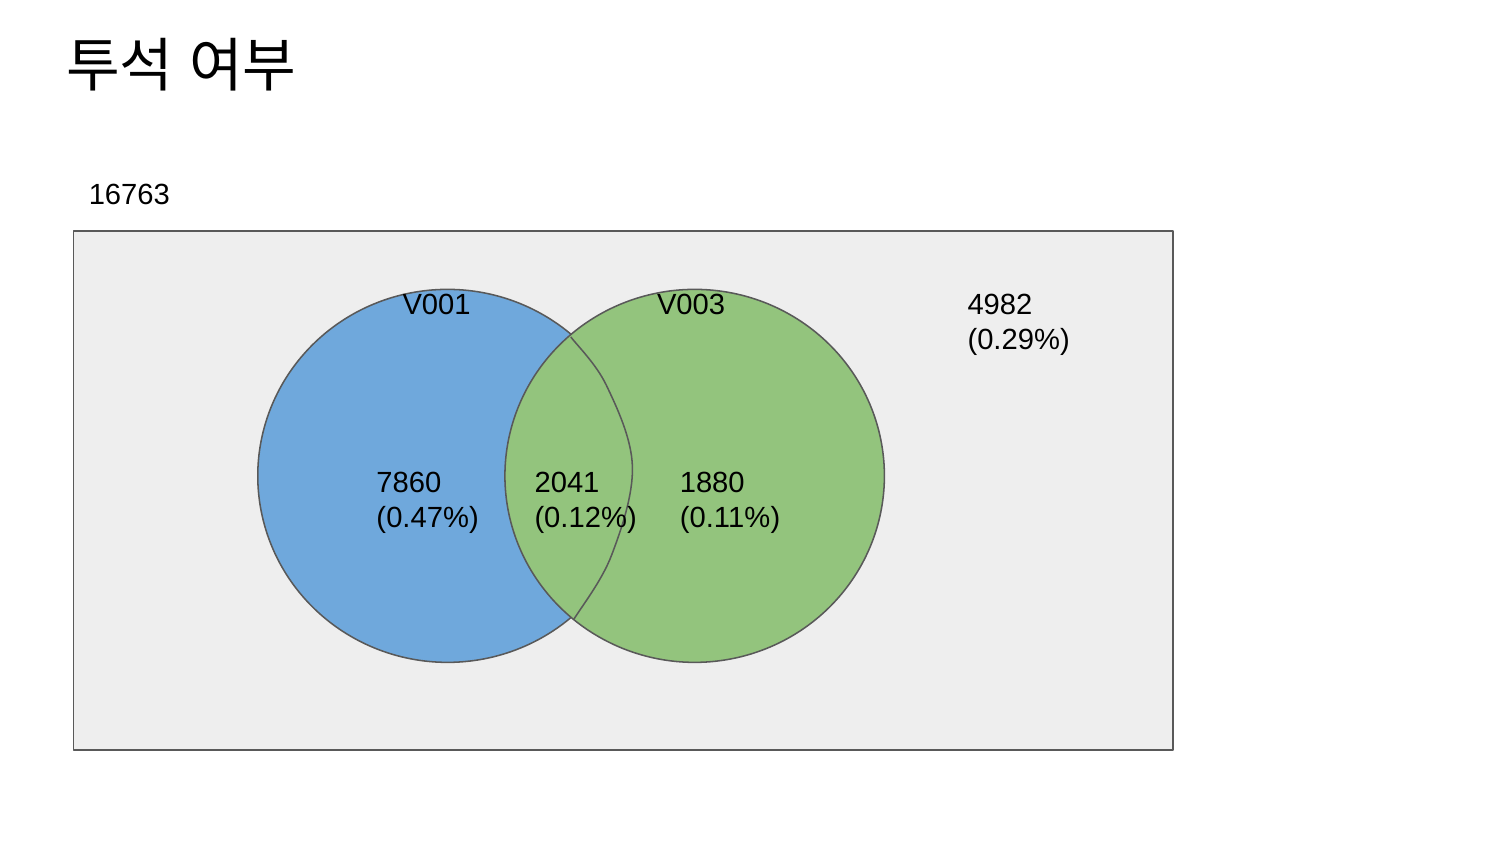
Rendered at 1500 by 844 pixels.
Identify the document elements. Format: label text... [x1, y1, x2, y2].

title 투석 여부 [51, 12, 1449, 107]
text_box 7860 (0.47%) [361, 448, 505, 508]
text_box 2041 (0.12%) [519, 448, 664, 508]
text_box V003 [642, 270, 748, 329]
text_box 4982 (0.29%) [952, 270, 1097, 329]
text_box 16763 [73, 160, 218, 220]
text_box [505, 296, 885, 663]
text_box [570, 336, 631, 448]
text_box [572, 508, 627, 620]
text_box V001 [387, 270, 493, 329]
text_box [257, 294, 571, 663]
text_box [73, 231, 1174, 750]
text_box 1880 (0.11%) [664, 448, 809, 508]
list [51, 129, 1449, 823]
